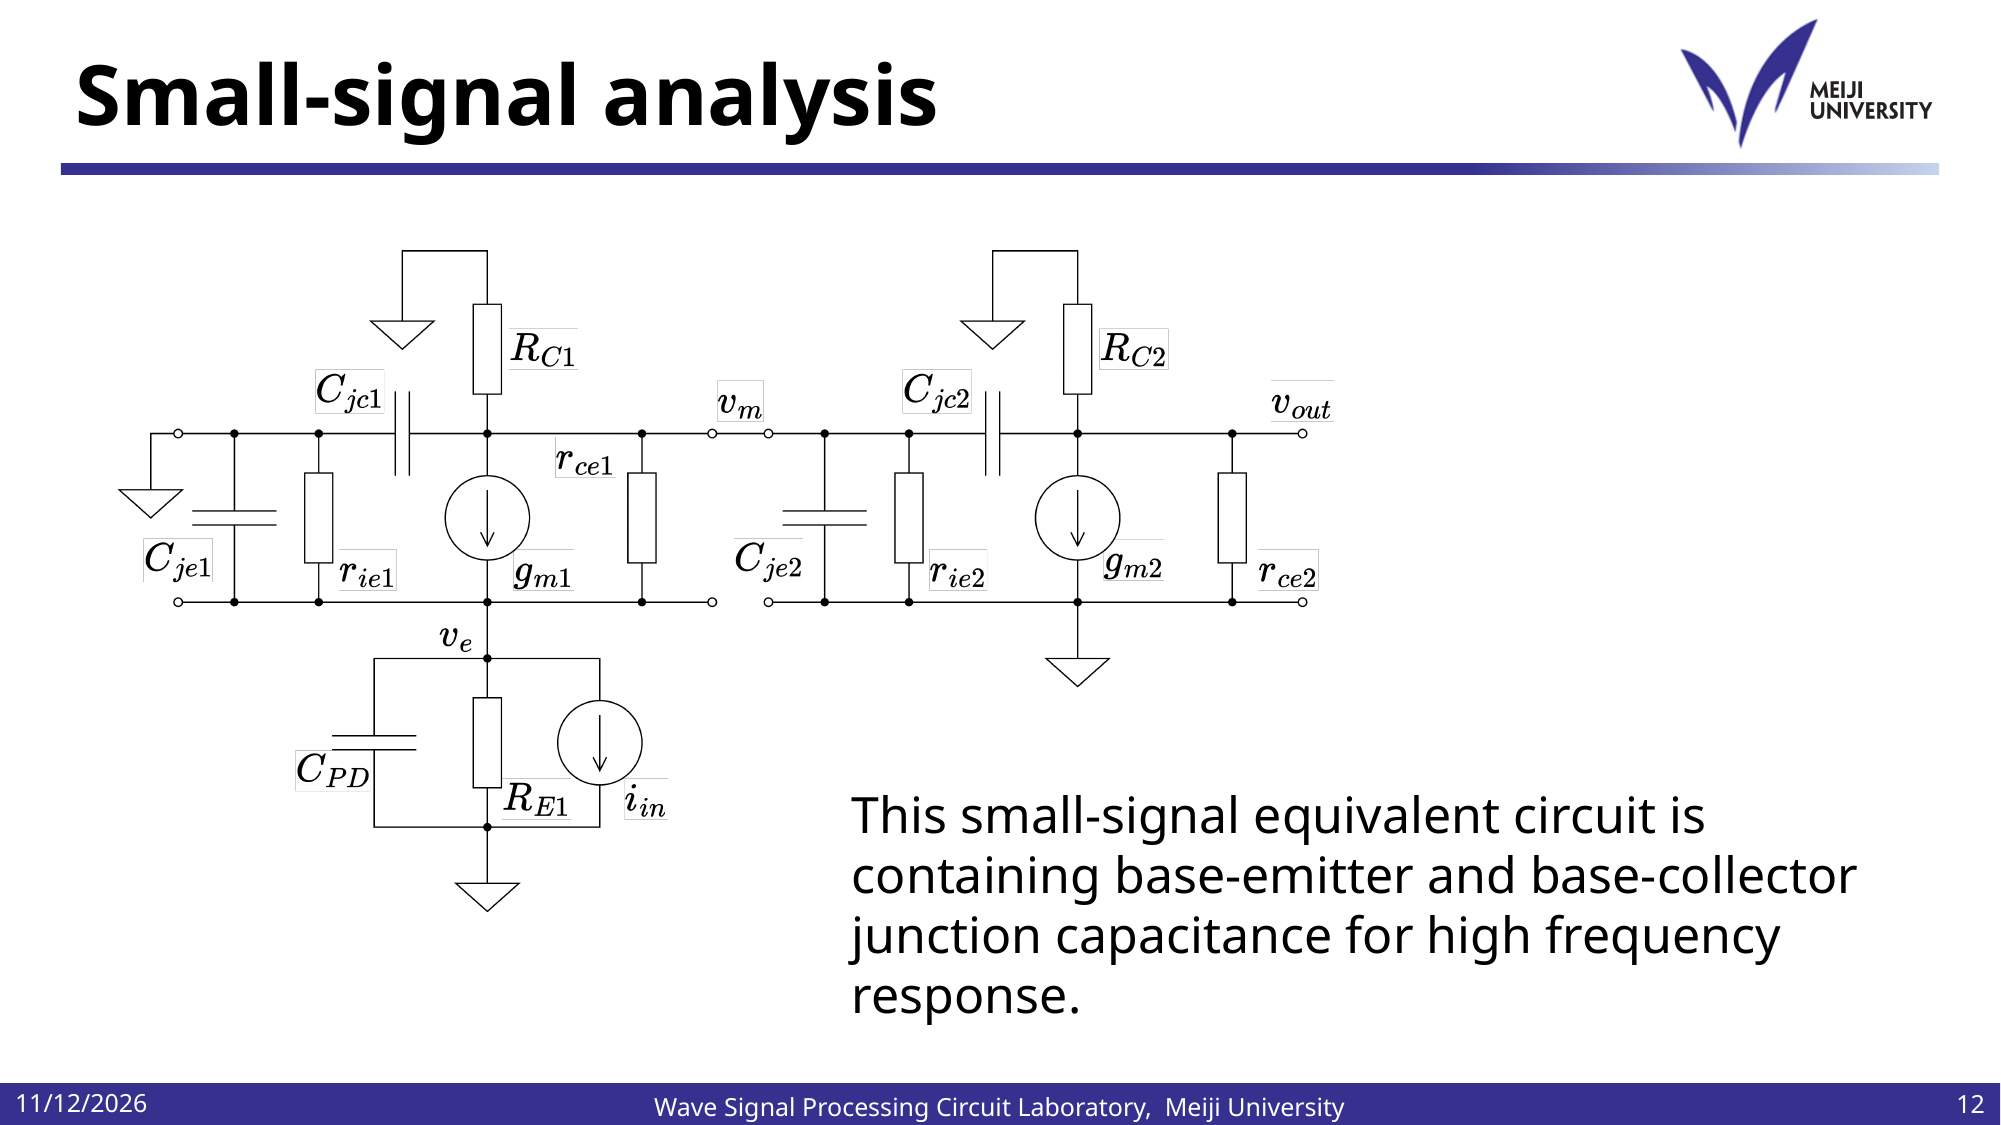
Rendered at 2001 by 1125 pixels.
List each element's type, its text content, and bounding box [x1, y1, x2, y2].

picture [93, 250, 1379, 912]
footer Wave Signal Processing Circuit Laboratory, Meiji University [588, 1078, 1412, 1125]
text_box This small-signal equivalent circuit is containing base-emitter and base-collector junction capacitance for high frequency response. [837, 776, 1953, 1031]
title Small-signal analysis [60, 34, 1786, 164]
slide_number 12 [1550, 1075, 2000, 1125]
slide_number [0, 1074, 450, 1125]
picture [1675, 16, 1939, 156]
